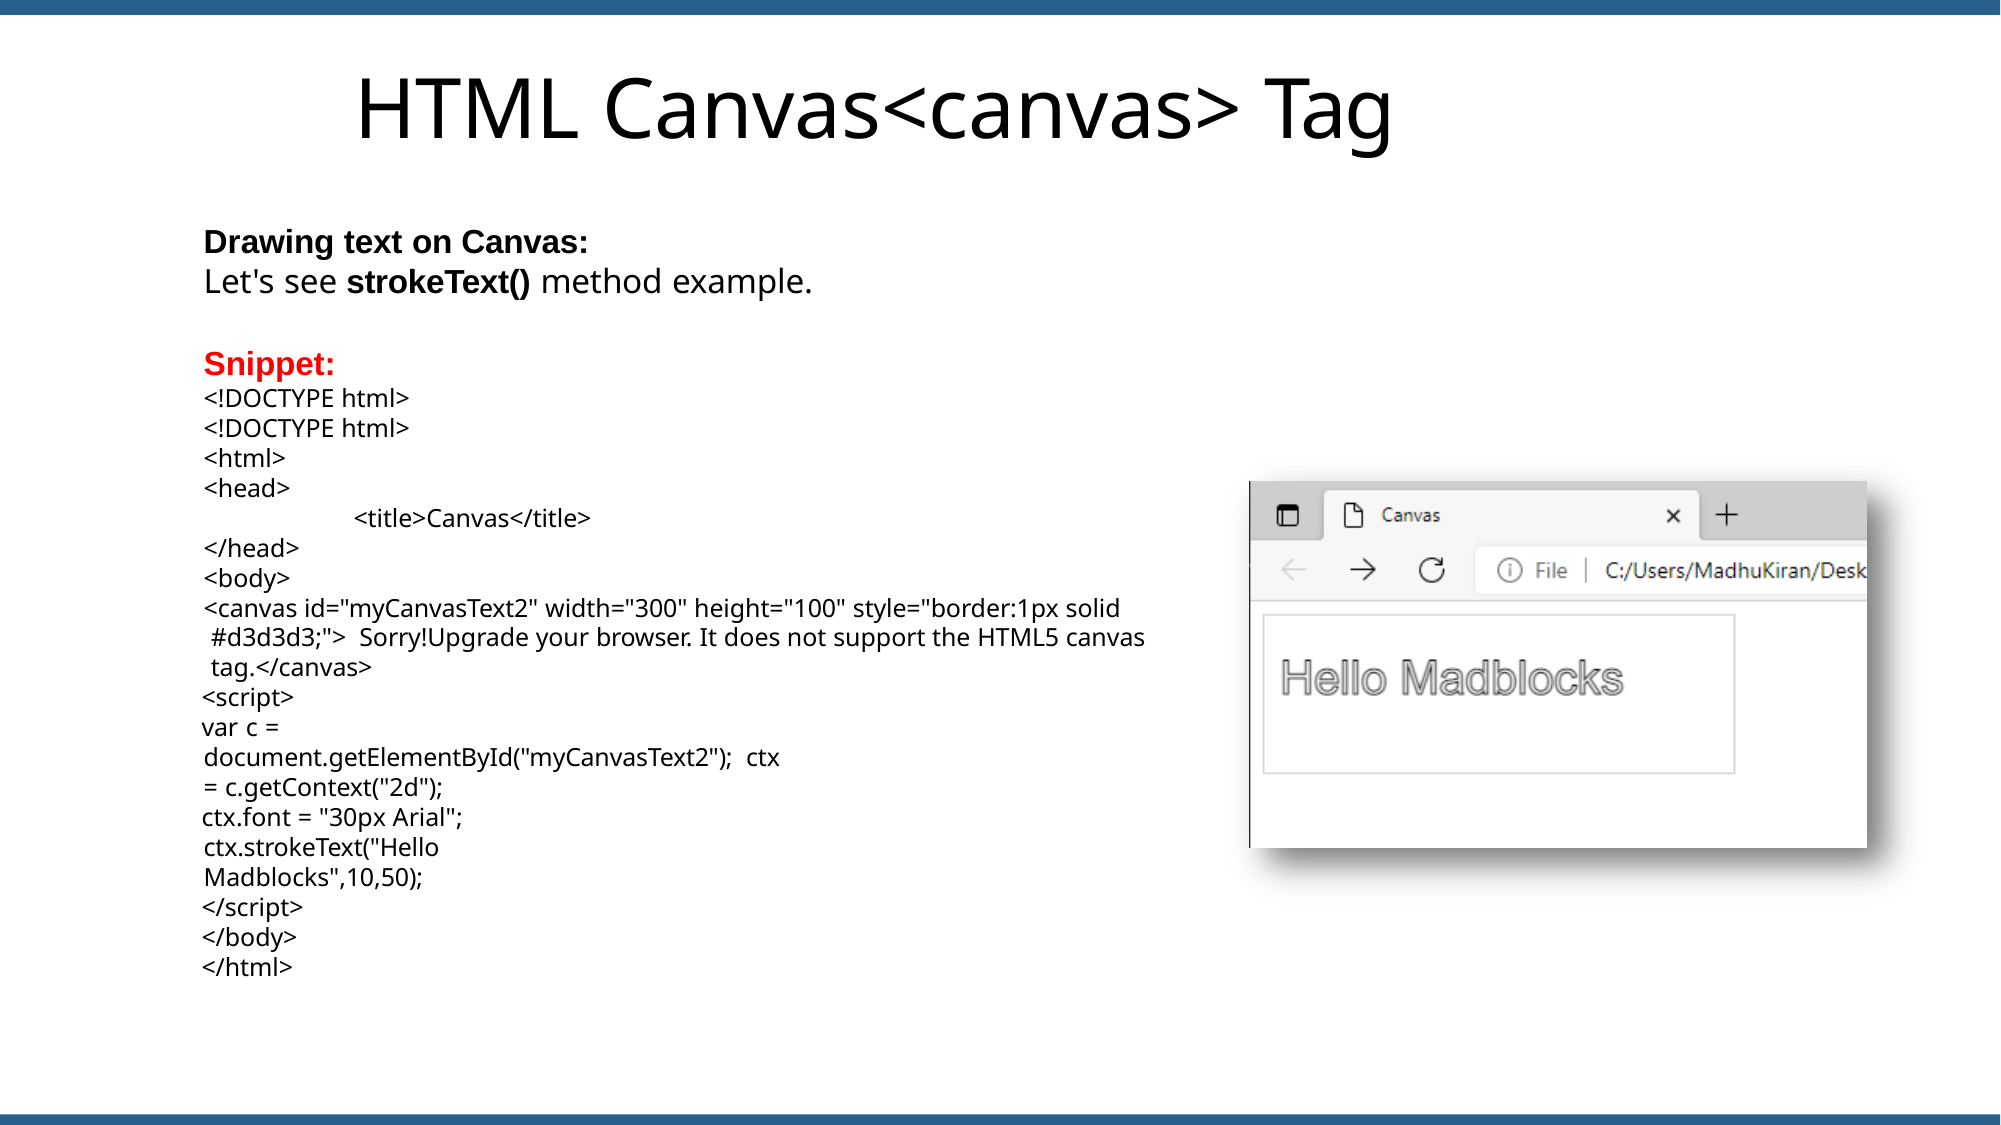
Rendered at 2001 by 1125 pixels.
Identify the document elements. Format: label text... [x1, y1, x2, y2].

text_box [1225, 455, 1928, 907]
text_box Drawing text on Canvas: Let's see strokeText() method example. Snippet: <!DOCTYPE html> <!DOCTYPE html> <html> <head> <title>Canvas</title> </head> <body> <canvas id="myCanvasText2" width="300" height="100" style="border:1px solid #d3d3d3;"> Sorry!Upgrade your browser. It does not support the HTML5 canvas tag.</canvas> <script> var c = document.getElementById("myCanvasText2"); ctx = c.getContext("2d"); ctx.font = "30px Arial"; ctx.strokeText("Hello Madblocks",10,50); </script> </body> </html> [201, 218, 1216, 982]
title HTML Canvas<canvas> Tag [352, 52, 1403, 243]
